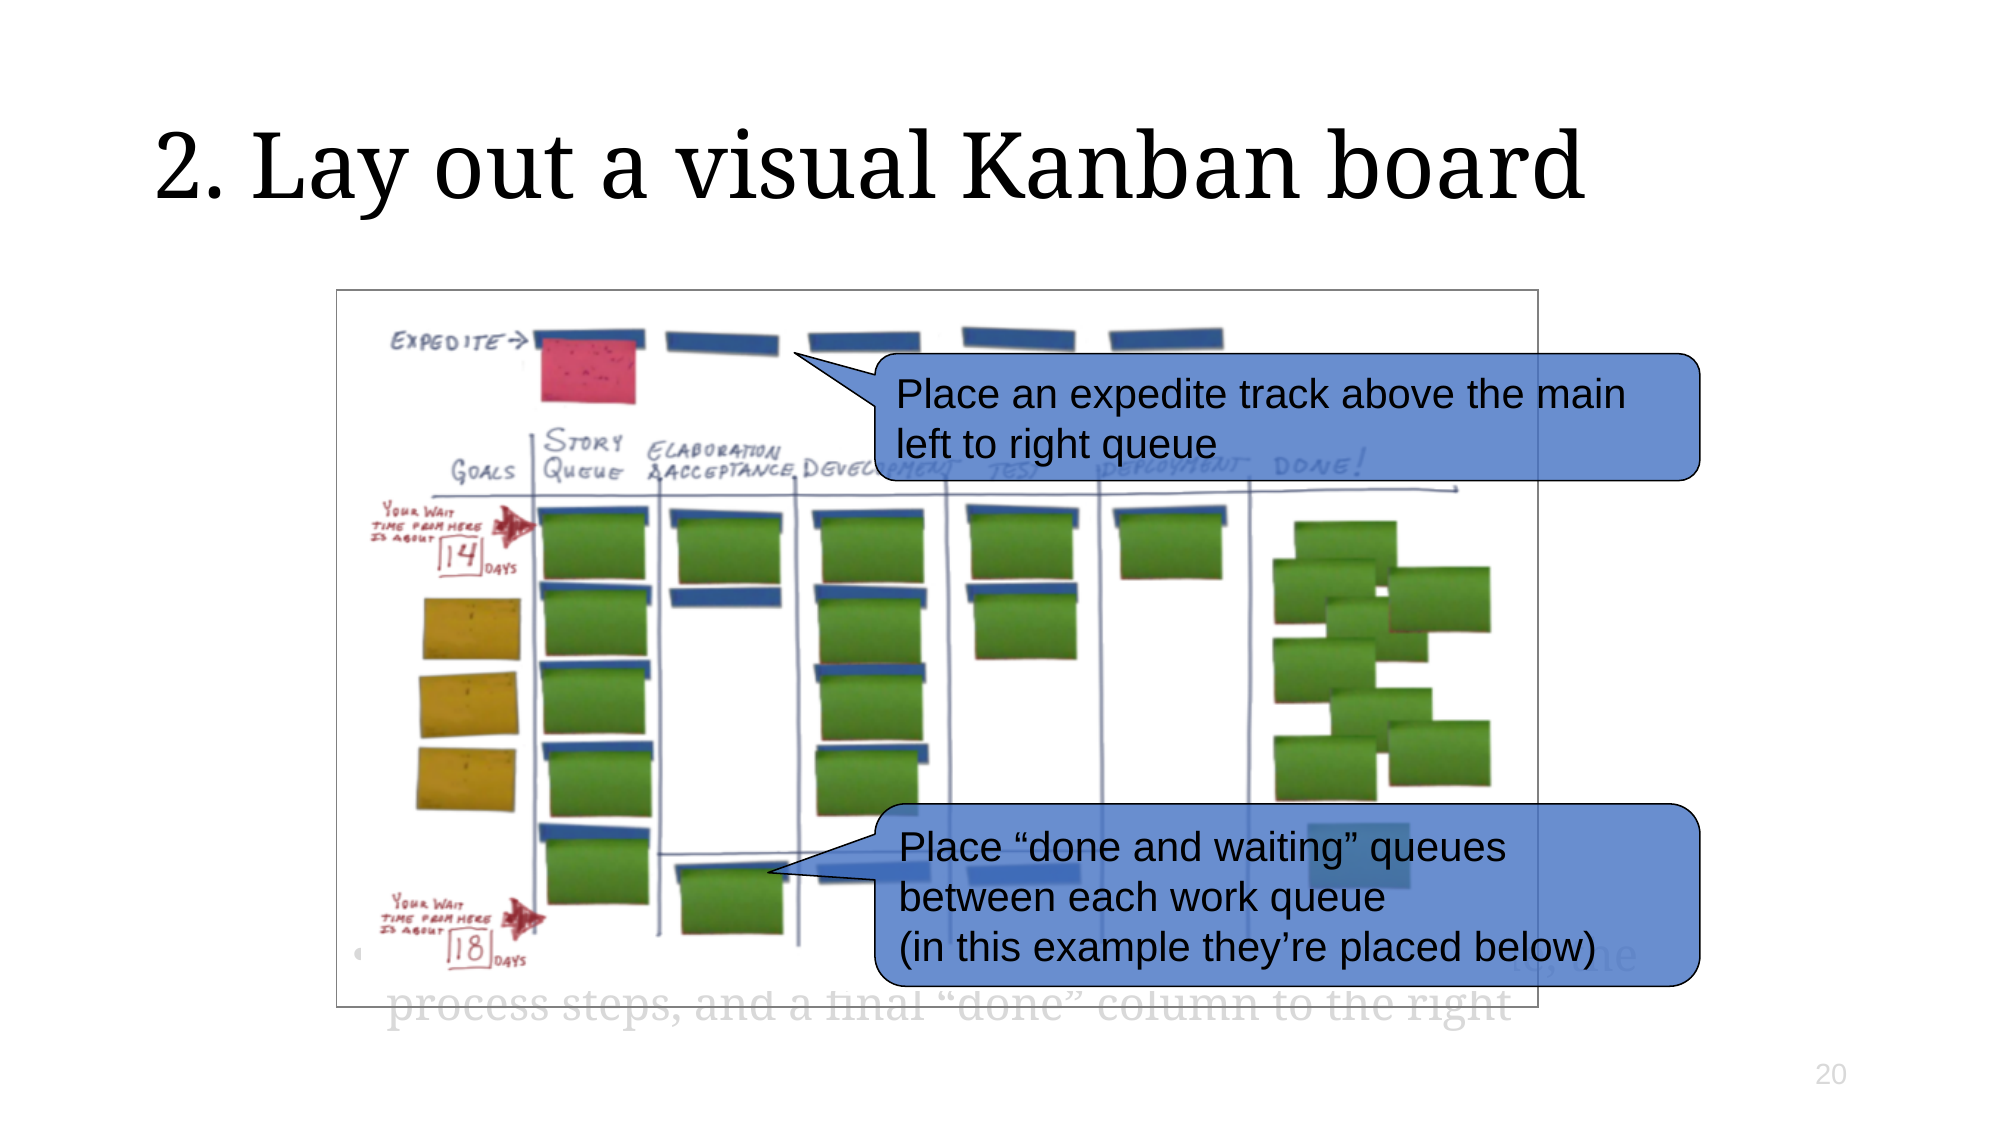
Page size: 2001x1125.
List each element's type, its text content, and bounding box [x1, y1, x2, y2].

title 2. Lay out a visual Kanban board [137, 59, 1863, 278]
slide_number 20 [1412, 1042, 1863, 1103]
text_box Place an expedite track above the main left to right queue [1538, 353, 1700, 481]
picture [337, 290, 1538, 1007]
list Place a goals column on the left, then a waiting queue, the process steps, and a final “done” column to the right [337, 986, 1675, 1075]
text_box Place “done and waiting” queues between each work queue (in this example they’re placed below) [1538, 803, 1700, 987]
